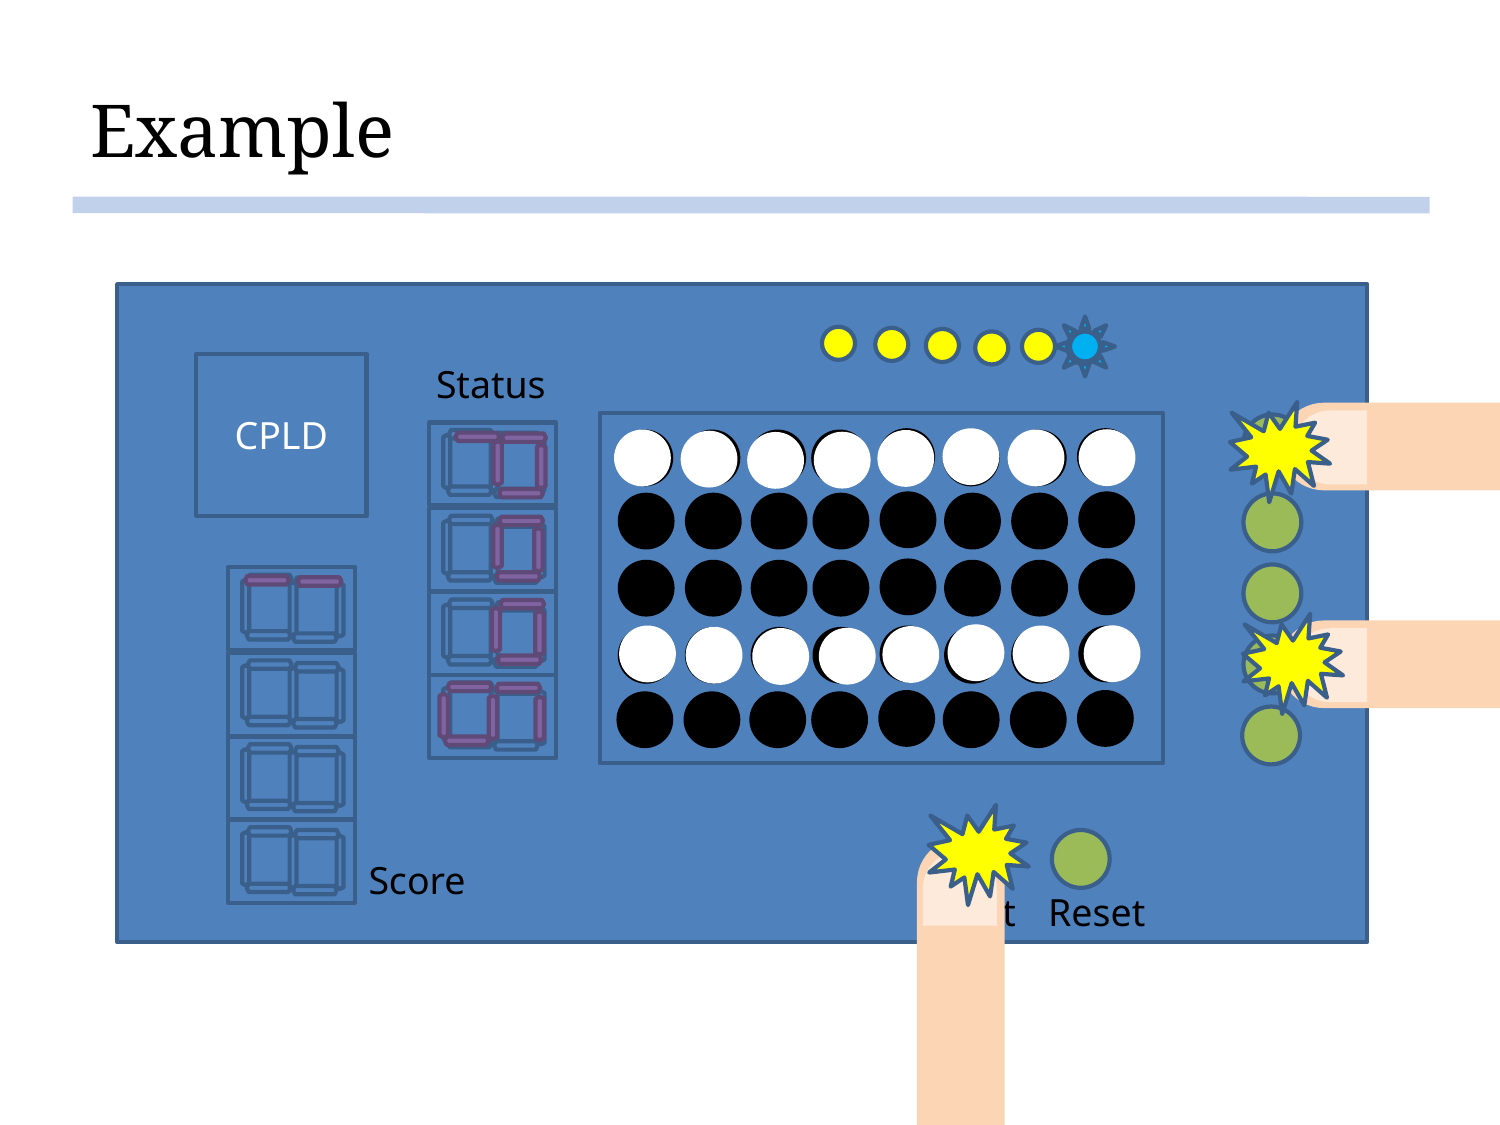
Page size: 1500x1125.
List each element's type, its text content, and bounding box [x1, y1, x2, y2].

text_box [707, 429, 741, 482]
text_box [1244, 640, 1259, 651]
text_box [680, 430, 738, 488]
text_box [877, 430, 935, 487]
text_box Status [421, 353, 571, 414]
text_box [1304, 611, 1313, 618]
text_box [1266, 633, 1274, 638]
text_box [811, 691, 869, 749]
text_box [451, 569, 535, 698]
text_box [749, 691, 807, 749]
text_box [973, 329, 1011, 367]
text_box [437, 691, 446, 740]
text_box [539, 657, 544, 666]
text_box [1007, 429, 1065, 487]
text_box [926, 802, 1031, 908]
text_box [1251, 413, 1266, 427]
text_box [811, 429, 855, 480]
text_box [614, 429, 671, 487]
text_box [115, 282, 1369, 944]
text_box [1012, 625, 1070, 683]
text_box [619, 625, 676, 683]
text_box [1076, 690, 1134, 747]
text_box [942, 691, 1000, 749]
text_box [250, 544, 334, 630]
text_box [1078, 558, 1136, 616]
text_box [818, 627, 876, 685]
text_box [808, 946, 1113, 1035]
text_box [1241, 562, 1304, 625]
text_box [1227, 410, 1275, 505]
text_box [1011, 492, 1068, 550]
text_box [944, 559, 1001, 617]
text_box [538, 442, 548, 491]
text_box [684, 492, 742, 550]
text_box [947, 624, 1005, 682]
text_box [539, 514, 545, 527]
text_box [1019, 327, 1057, 365]
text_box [250, 630, 334, 714]
text_box [539, 682, 543, 694]
text_box [878, 690, 936, 747]
text_box [1078, 429, 1136, 487]
text_box [616, 691, 674, 749]
text_box [1011, 559, 1068, 617]
text_box [1248, 682, 1265, 694]
text_box [1049, 827, 1112, 881]
text_box [1009, 691, 1067, 749]
text_box [539, 490, 545, 500]
text_box Reset [1033, 881, 1183, 941]
text_box [1078, 491, 1136, 549]
text_box [651, 430, 674, 486]
text_box [873, 325, 911, 364]
text_box [879, 625, 913, 681]
text_box [538, 694, 547, 743]
text_box [944, 492, 1001, 550]
text_box [1052, 314, 1118, 379]
text_box [539, 573, 543, 583]
text_box [684, 559, 742, 617]
text_box [1240, 704, 1303, 767]
text_box [1241, 657, 1255, 677]
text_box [451, 485, 535, 569]
text_box [813, 431, 871, 489]
text_box [1078, 625, 1110, 683]
text_box [750, 492, 808, 550]
text_box [1240, 622, 1274, 698]
text_box [538, 431, 548, 444]
text_box [752, 628, 810, 685]
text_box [451, 704, 535, 781]
text_box [812, 626, 843, 684]
text_box [923, 326, 962, 365]
text_box [750, 559, 808, 617]
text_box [250, 714, 334, 842]
text_box [812, 559, 870, 617]
text_box [617, 559, 675, 617]
text_box [879, 491, 937, 549]
text_box [685, 626, 743, 684]
text_box [617, 492, 675, 550]
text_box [1279, 620, 1500, 709]
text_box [1279, 402, 1500, 491]
text_box [812, 492, 870, 550]
text_box [879, 558, 937, 616]
text_box [942, 428, 1000, 486]
text_box [944, 632, 990, 684]
text_box [882, 626, 940, 683]
text_box [1083, 625, 1141, 683]
text_box [538, 609, 546, 657]
text_box [598, 411, 1165, 765]
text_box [451, 400, 535, 485]
text_box [539, 597, 547, 610]
text_box Start [1005, 881, 1033, 941]
text_box [819, 324, 858, 362]
text_box [538, 525, 545, 574]
text_box [337, 575, 344, 588]
text_box [757, 429, 807, 476]
title Example [75, 45, 1425, 211]
text_box [747, 431, 805, 489]
text_box [683, 691, 741, 749]
text_box [1241, 492, 1304, 554]
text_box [250, 847, 334, 925]
text_box Score [353, 849, 504, 910]
text_box CPLD [194, 352, 369, 518]
